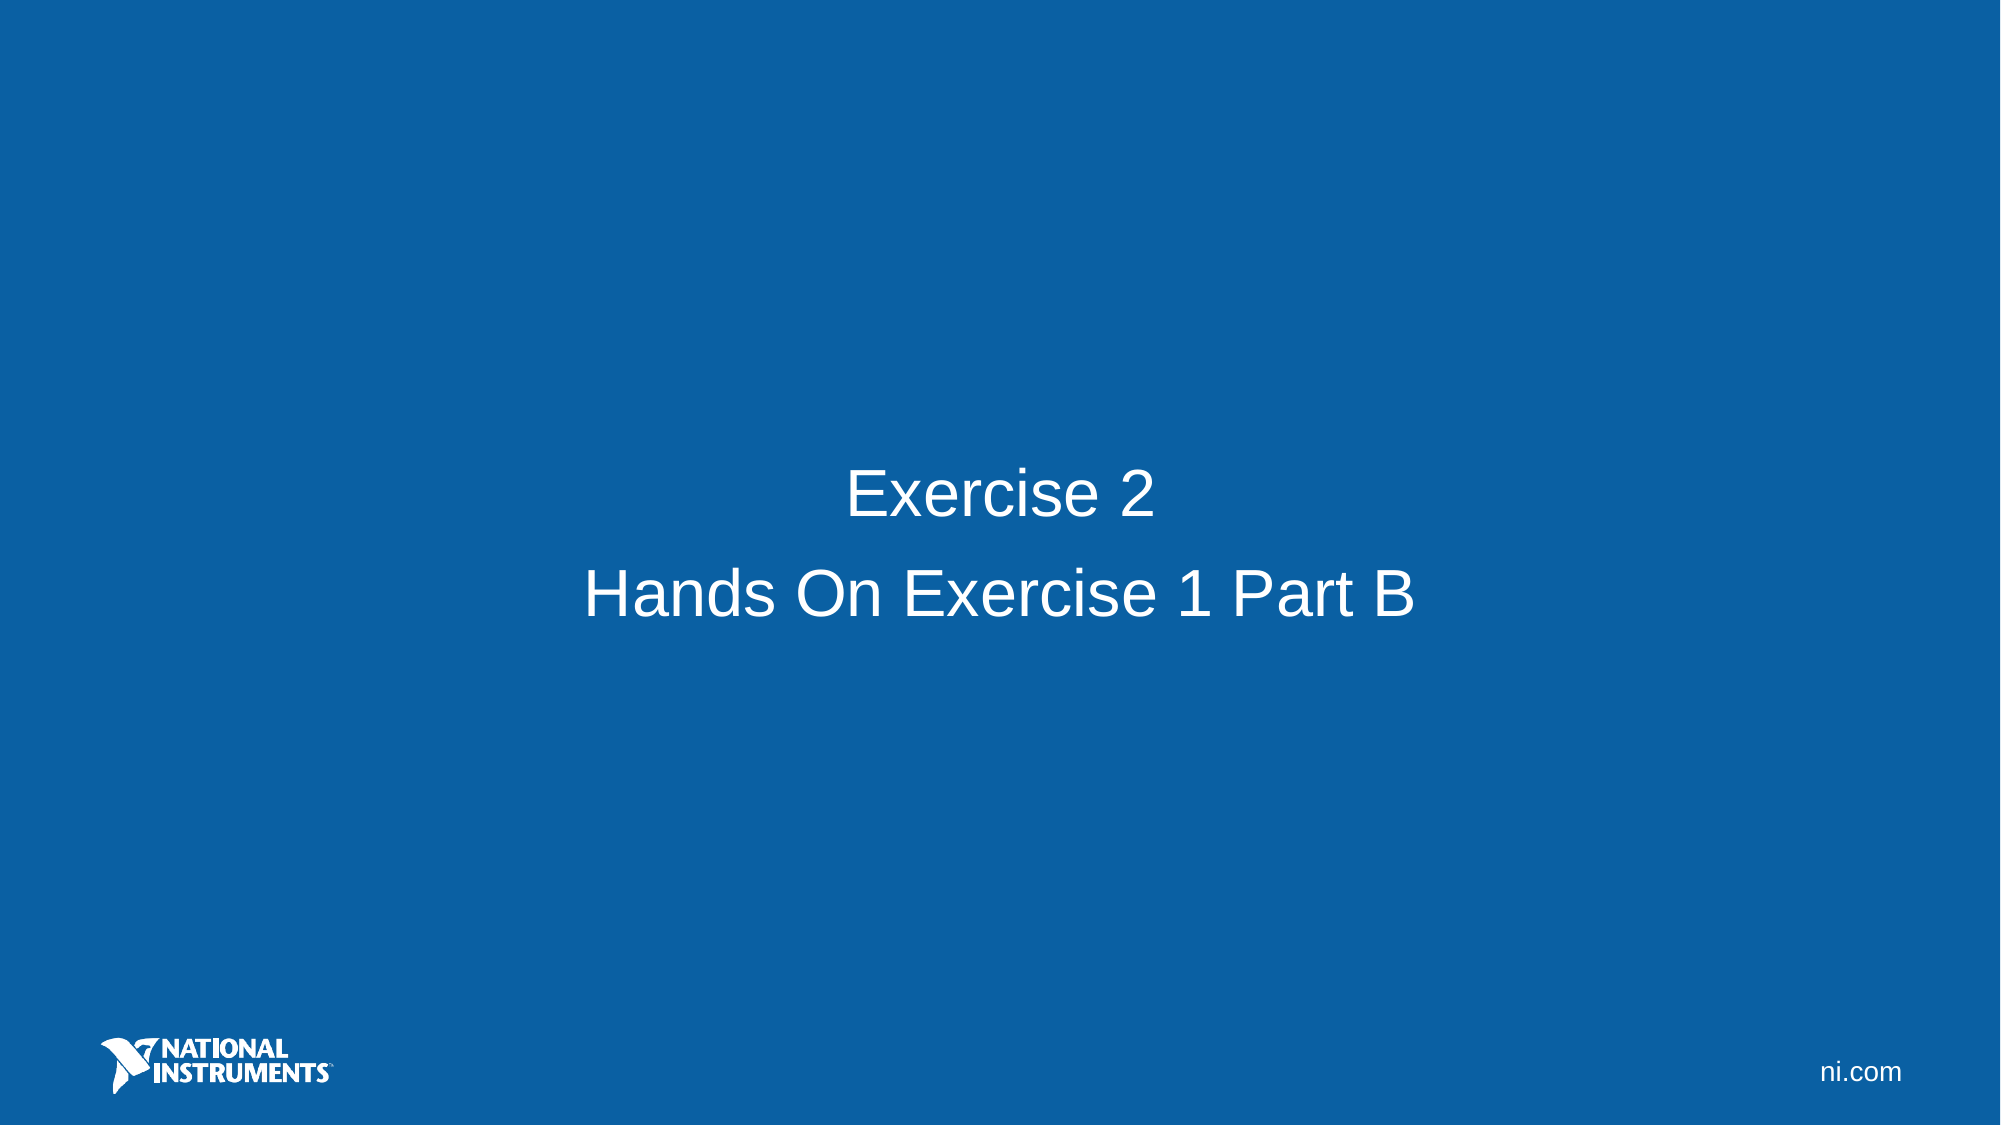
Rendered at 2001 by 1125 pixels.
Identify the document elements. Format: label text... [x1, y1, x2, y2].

list Exercise 2 Hands On Exercise 1 Part B [0, 453, 2000, 636]
